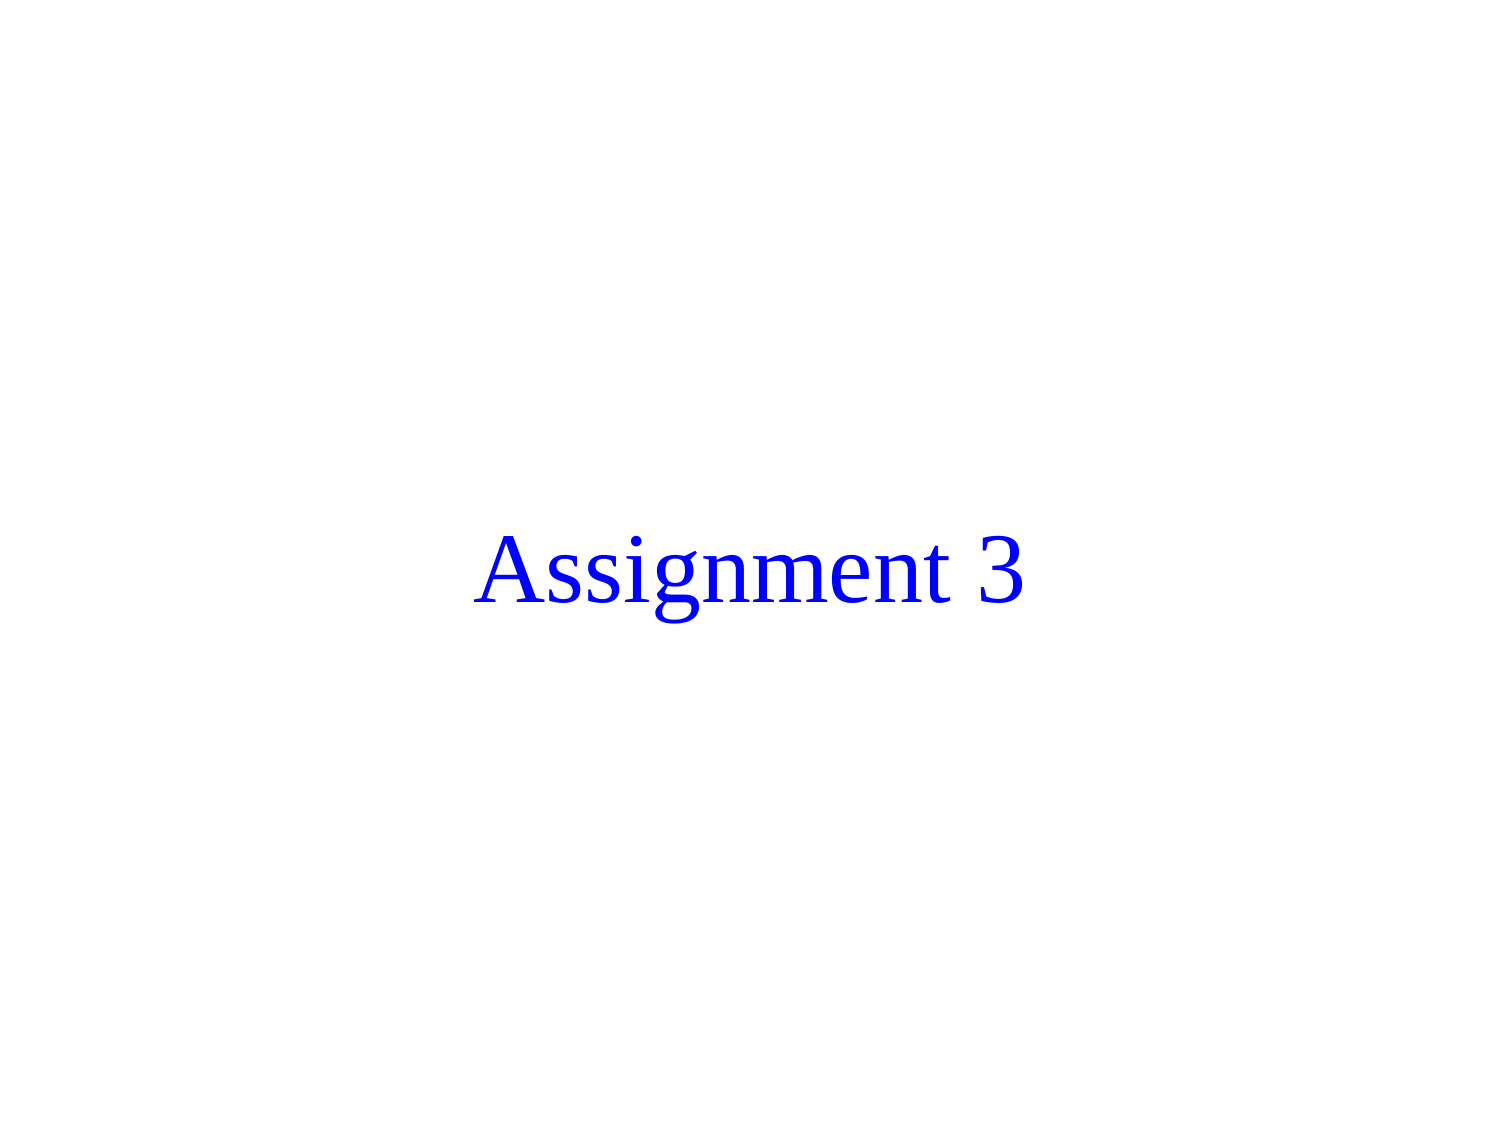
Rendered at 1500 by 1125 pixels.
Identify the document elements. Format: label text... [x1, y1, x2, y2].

title Assignment 3 [41, 444, 1459, 681]
